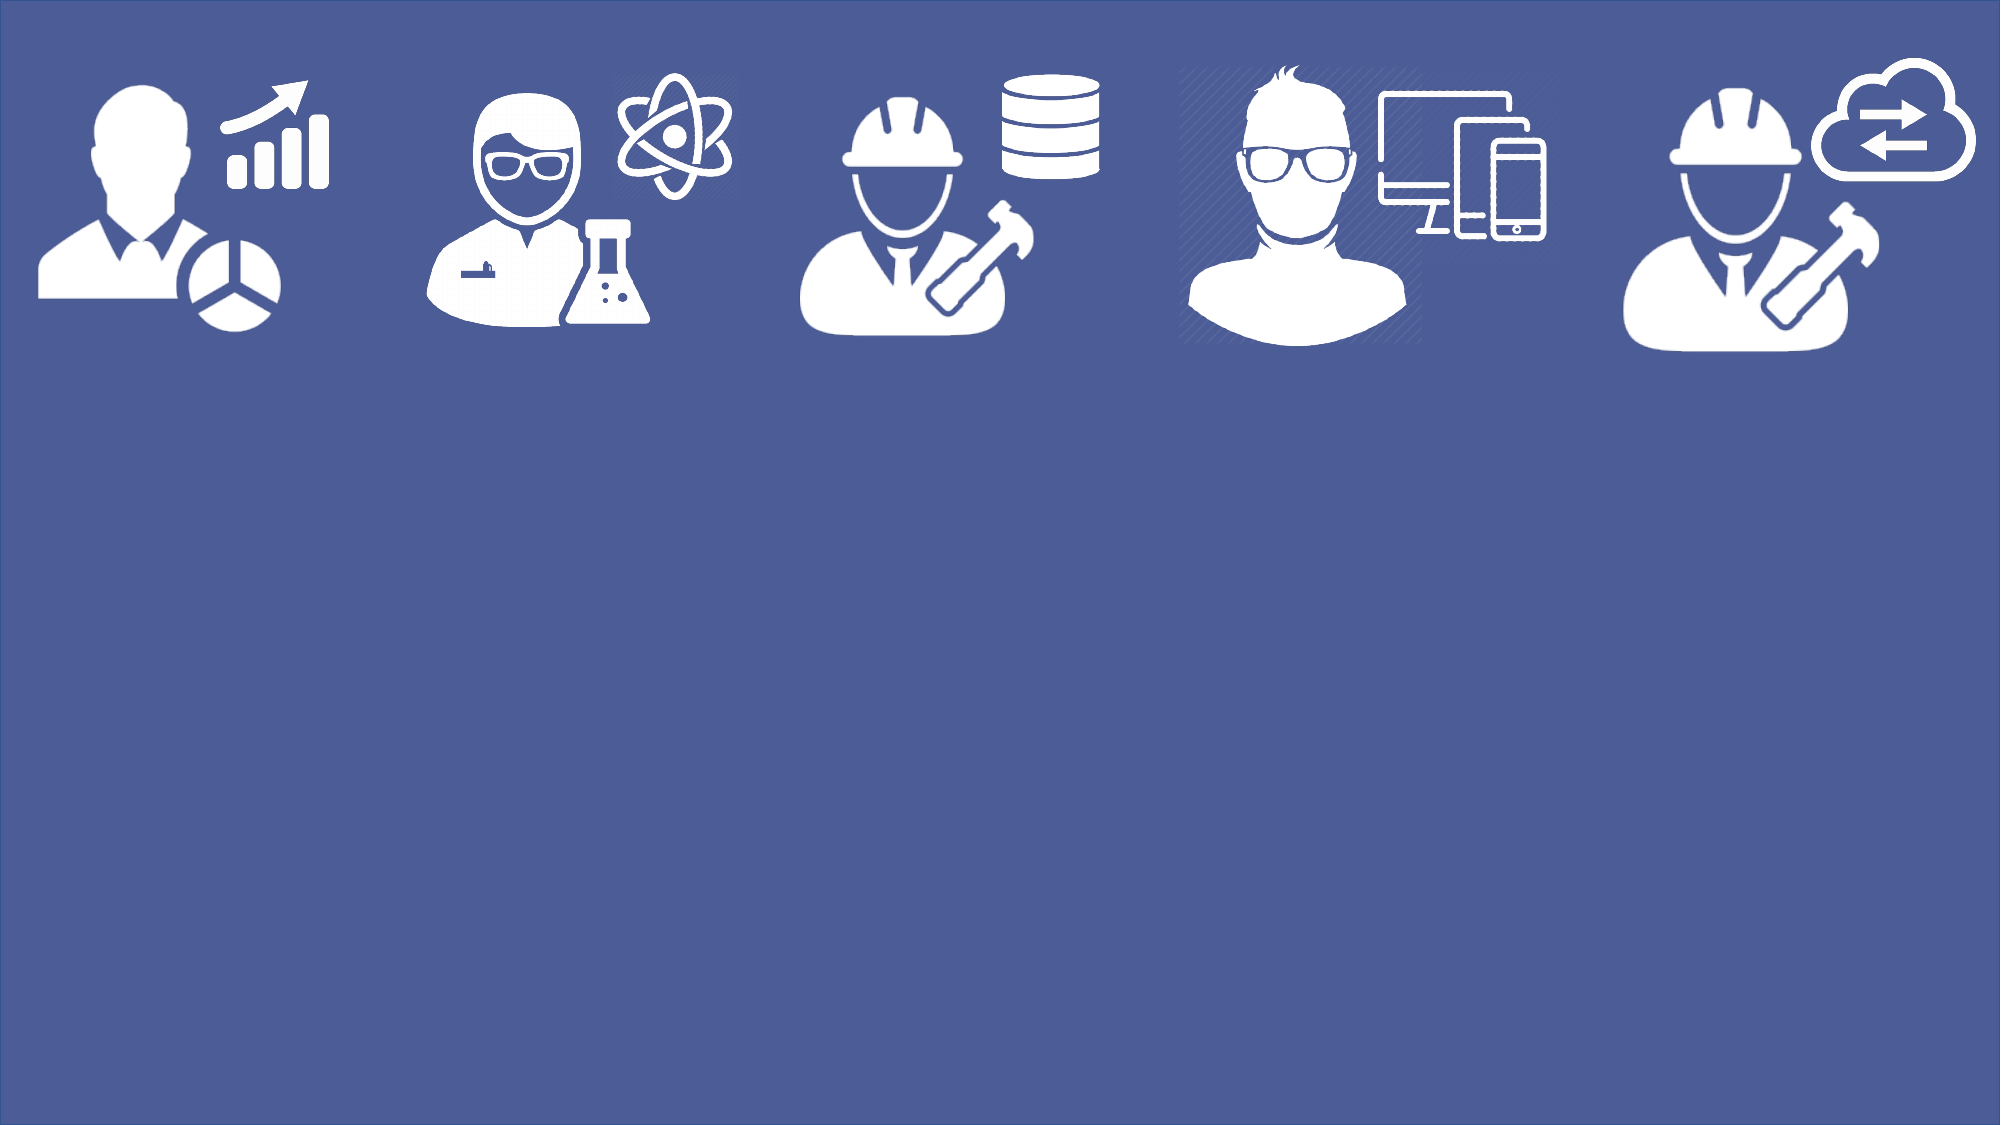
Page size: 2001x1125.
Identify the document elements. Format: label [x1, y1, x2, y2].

text_box [1609, 37, 1976, 363]
text_box [787, 72, 1106, 346]
text_box [421, 73, 739, 327]
text_box [1179, 64, 1562, 346]
text_box [30, 79, 329, 338]
text_box [0, 0, 2000, 1125]
